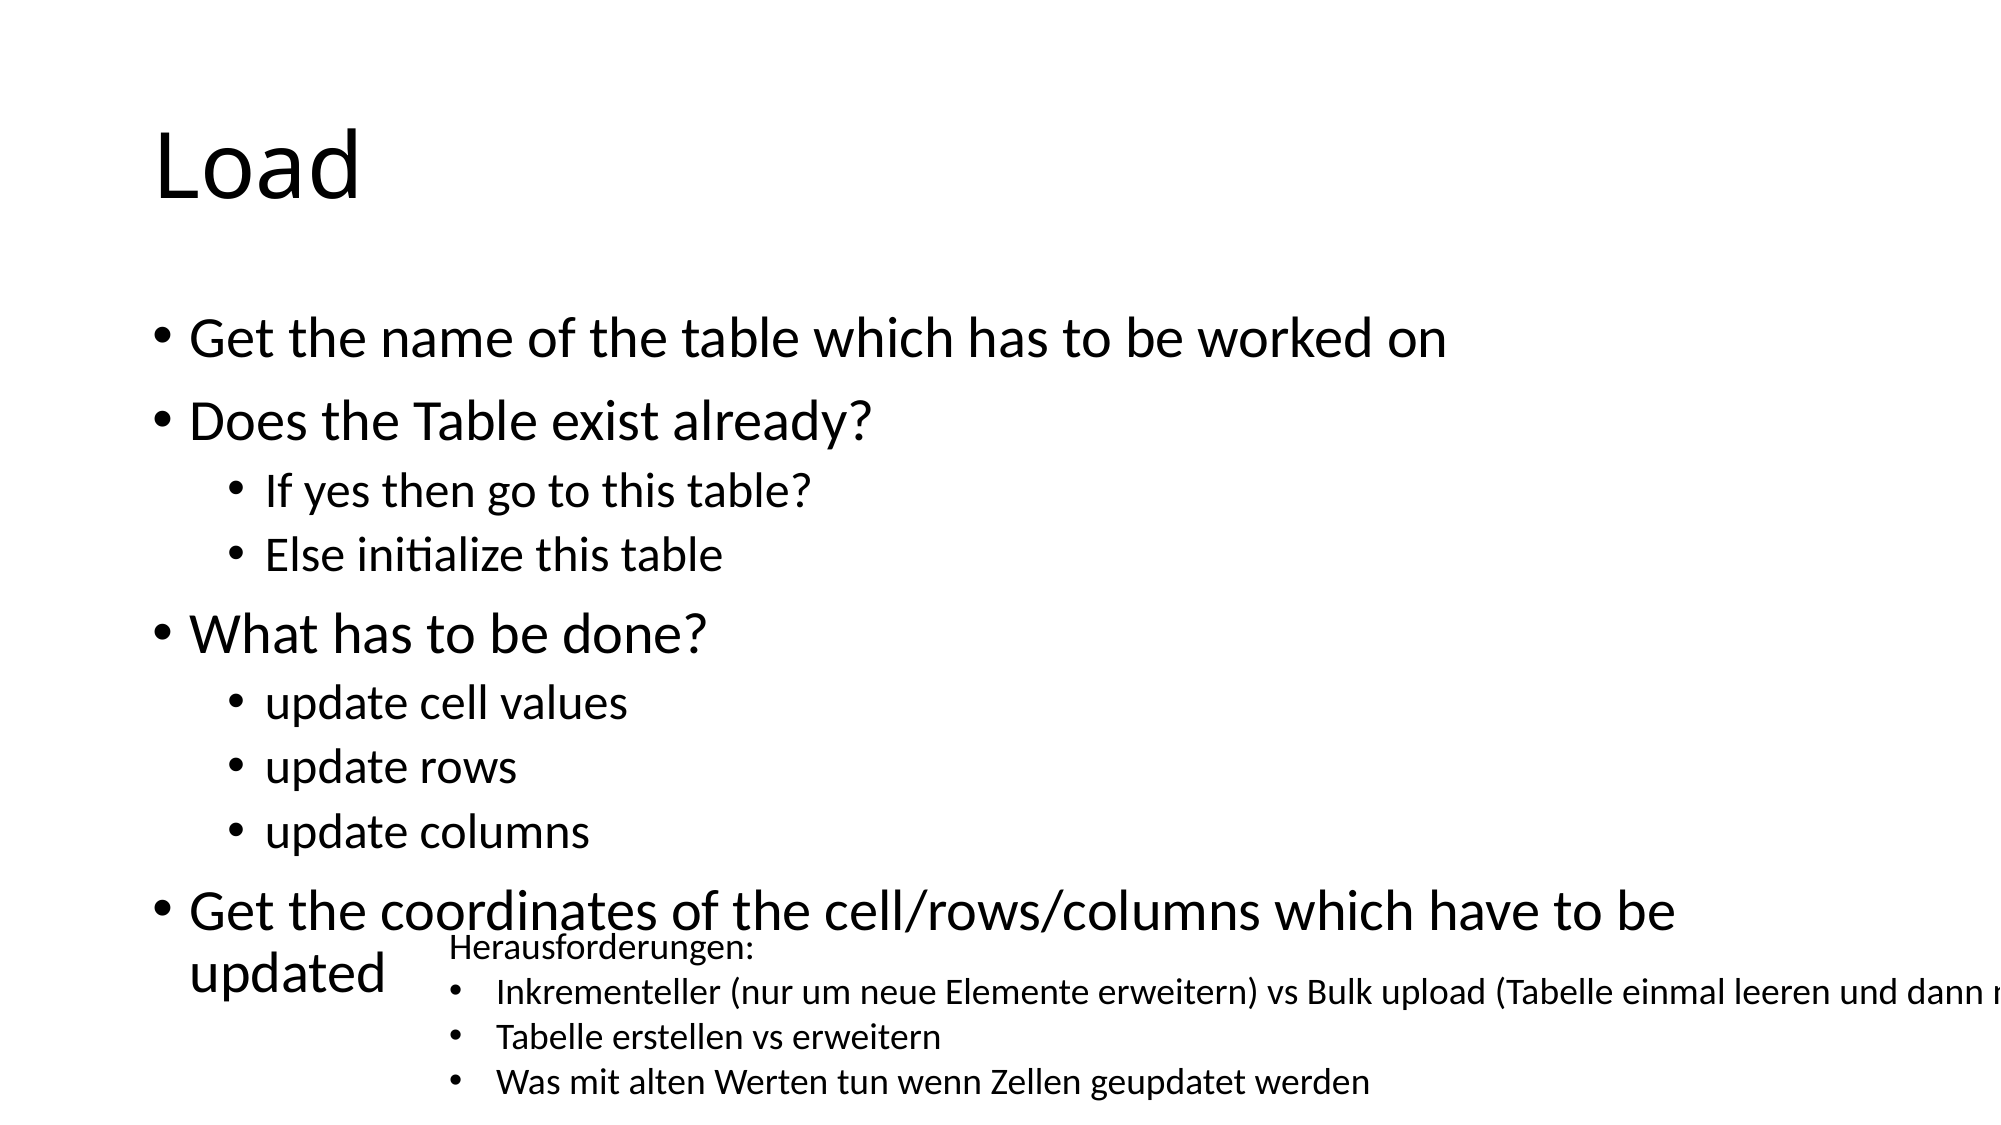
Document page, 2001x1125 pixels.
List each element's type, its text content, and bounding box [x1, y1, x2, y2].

list Get the name of the table which has to be worked on Does the Table exist already? If yes then go to this table? Else initialize this table What has to be done? update cell values update rows update columns Get the coordinates of the cell/rows/columns which have to be updated [137, 299, 1863, 1014]
text_box Herausforderungen: Inkrementeller (nur um neue Elemente erweitern) vs Bulk upload (Tabelle einmal leeren und dann neu füllen) Tabelle erstellen vs erweitern Was mit alten Werten tun wenn Zellen geupdatet werden [434, 914, 2000, 1110]
title Load [137, 59, 1863, 278]
